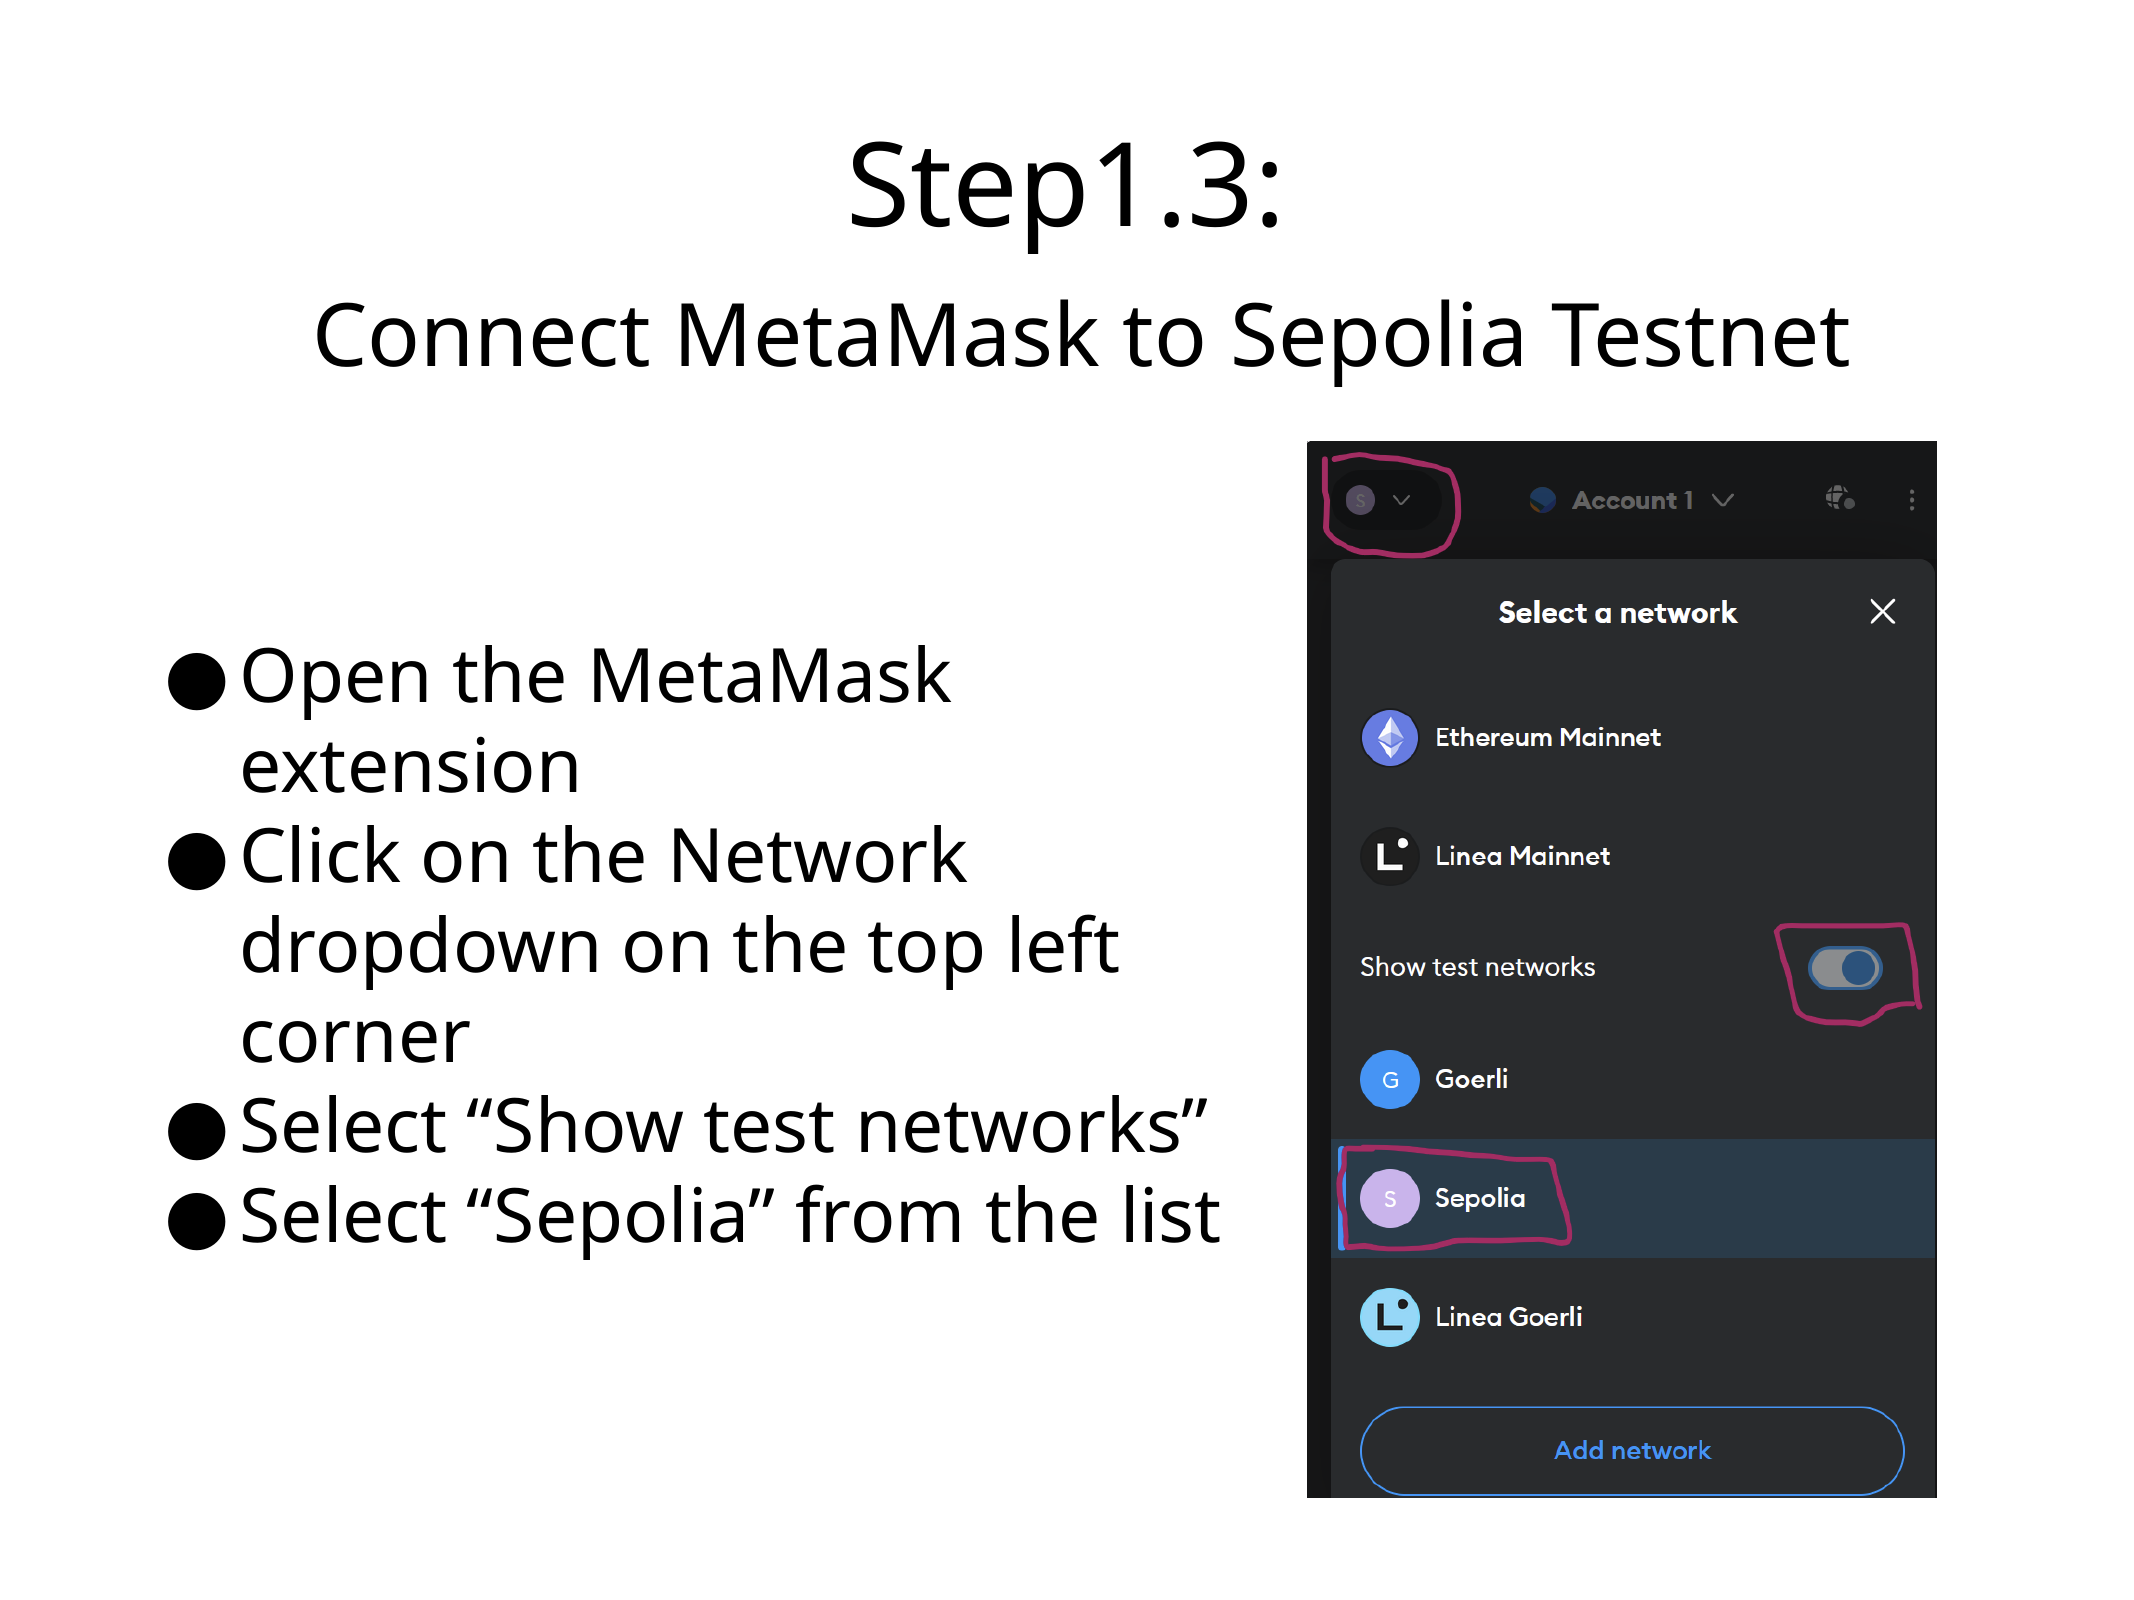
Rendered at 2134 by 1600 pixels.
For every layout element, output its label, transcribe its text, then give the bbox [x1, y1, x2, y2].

text_box Step1.3: Connect MetaMask to Sepolia Testnet [156, 72, 1977, 427]
picture [1307, 441, 1937, 1498]
text_box Open the MetaMask extension Click on the Network dropdown on the top left corner Select “Show test networks” Select “Sepolia” from the list [156, 427, 1258, 1458]
